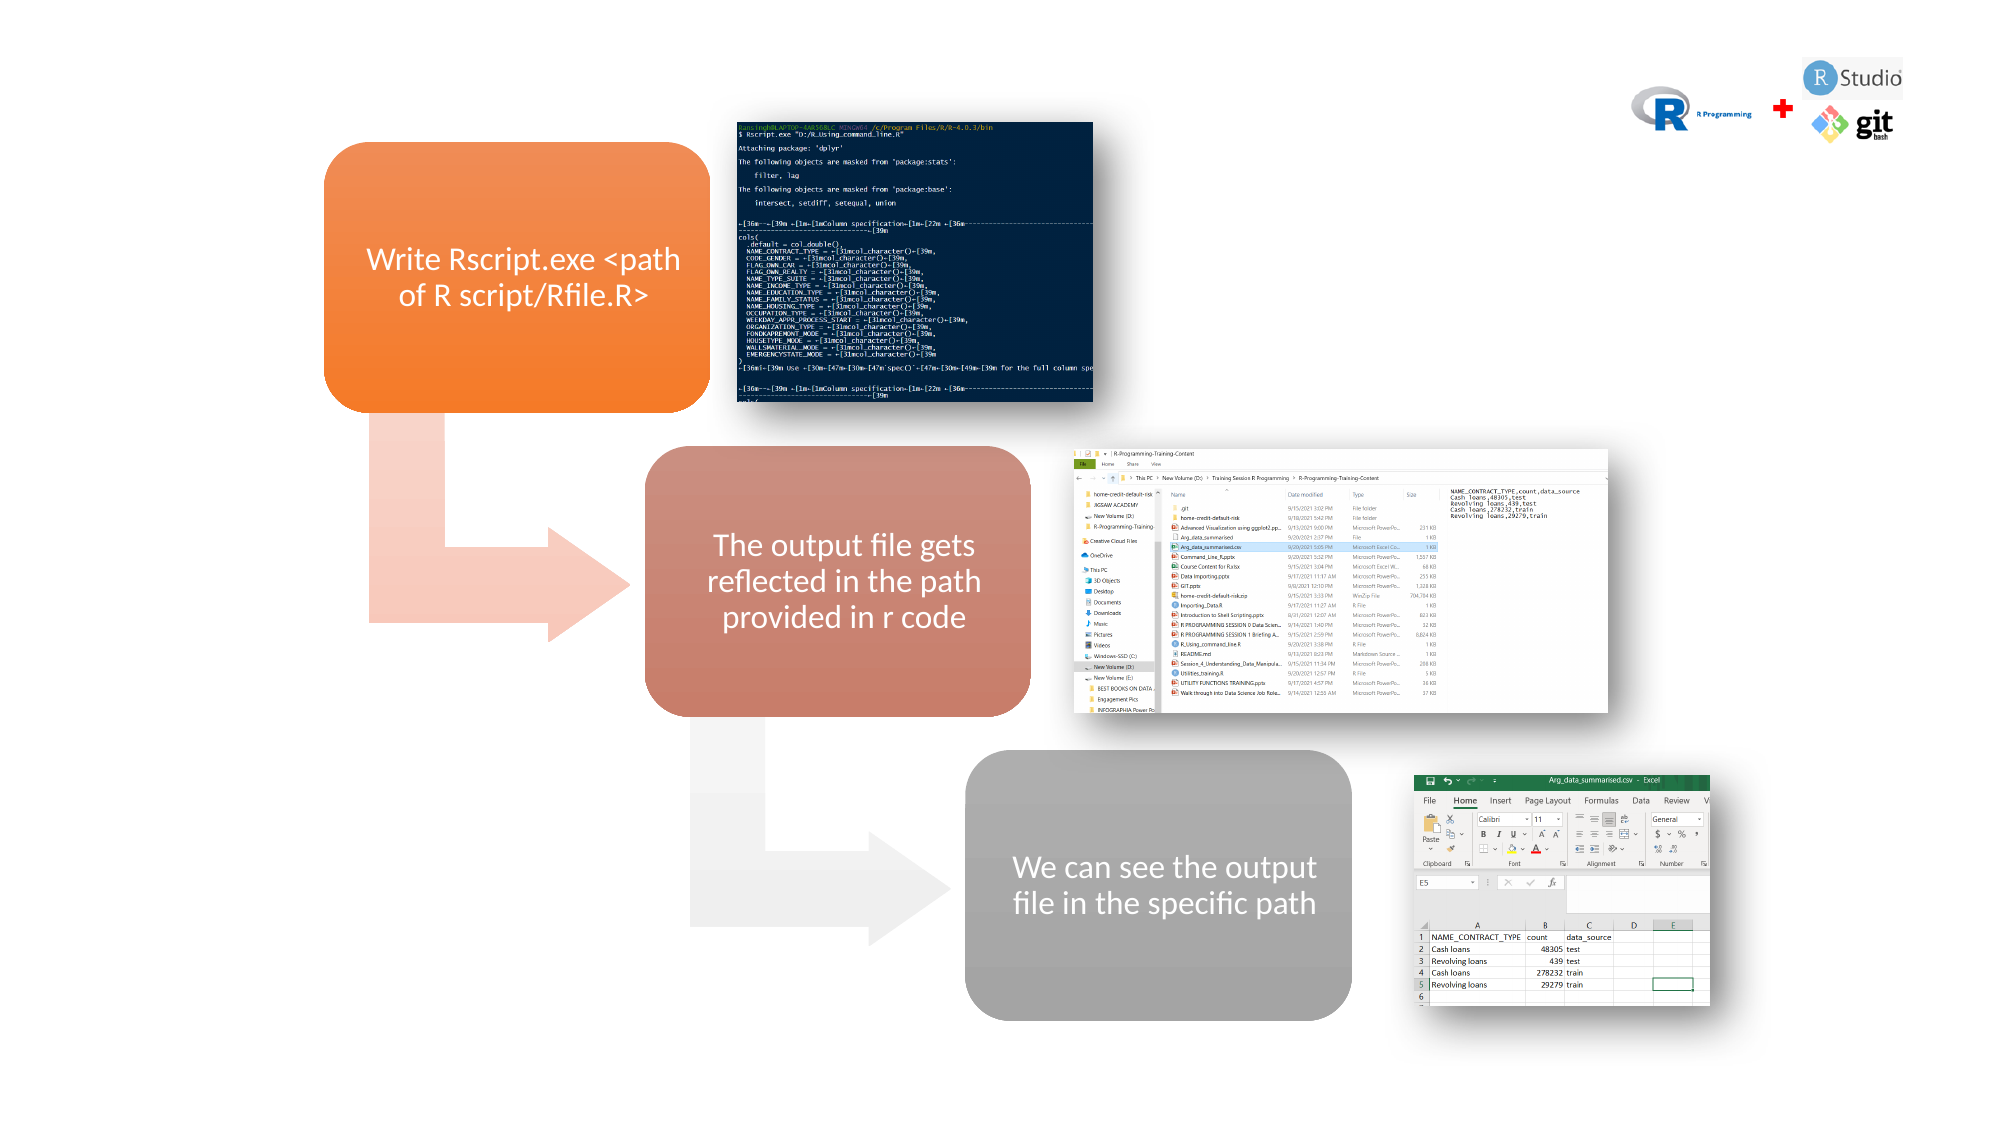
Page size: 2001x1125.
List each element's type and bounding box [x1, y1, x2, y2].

picture [1074, 449, 1608, 713]
text_box [171, 136, 1505, 1026]
picture [1620, 34, 1932, 164]
picture [1414, 775, 1710, 1006]
picture [737, 122, 1093, 402]
